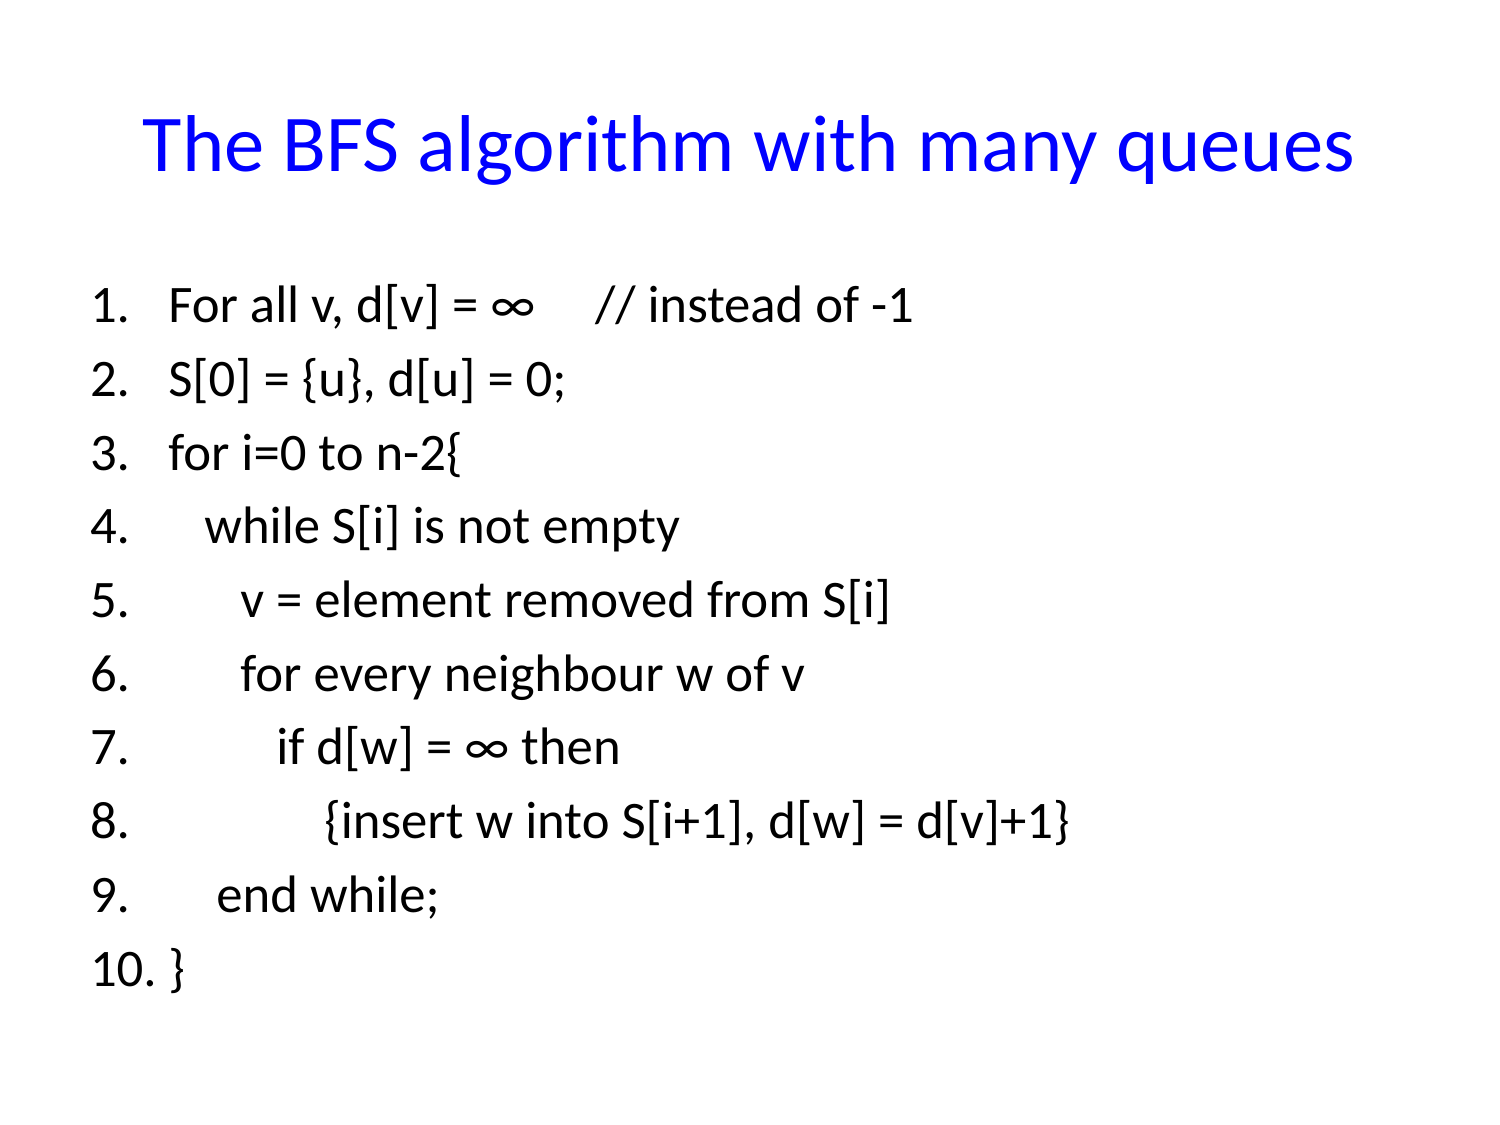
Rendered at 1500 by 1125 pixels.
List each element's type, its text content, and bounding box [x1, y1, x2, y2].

list For all v, d[v] = ∞ // instead of -1 S[0] = {u}, d[u] = 0; for i=0 to n-2{ while S[i] is not empty v = element removed from S[i] for every neighbour w of v if d[w] = ∞ then {insert w into S[i+1], d[w] = d[v]+1} end while; } [75, 262, 1425, 1005]
title The BFS algorithm with many queues [75, 45, 1425, 233]
